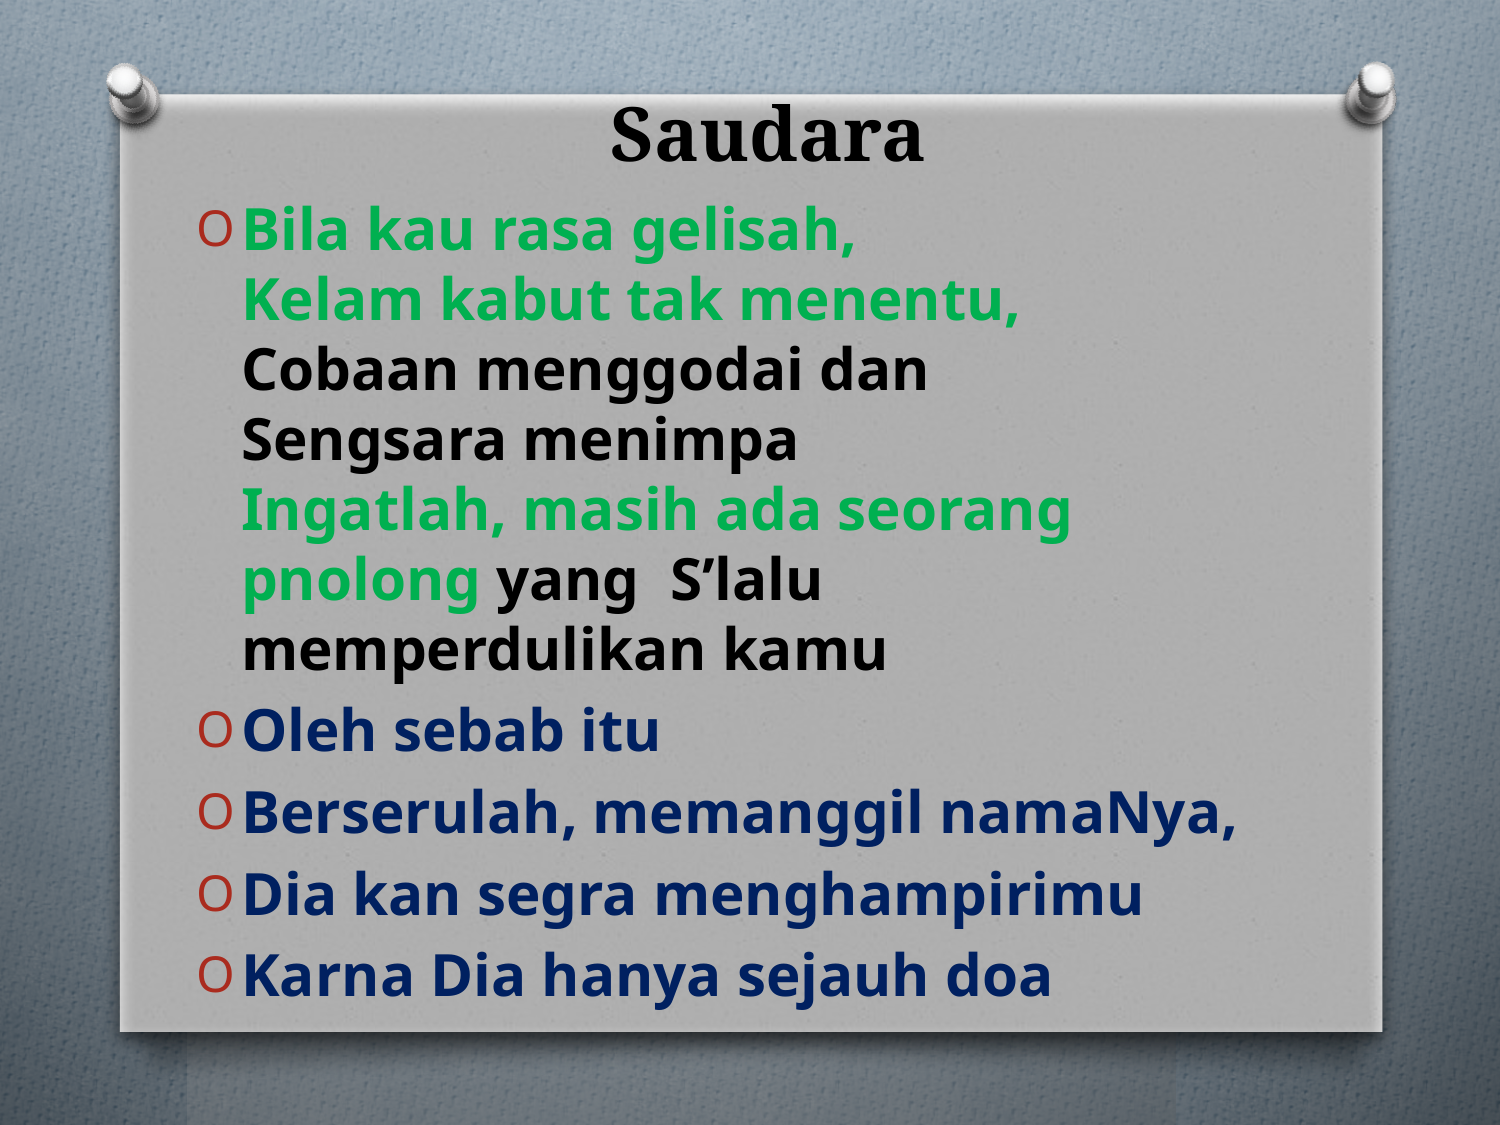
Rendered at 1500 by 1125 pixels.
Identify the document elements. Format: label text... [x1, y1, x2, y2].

picture [75, 29, 198, 153]
list Bila kau rasa gelisah, Kelam kabut tak menentu, Cobaan menggodai dan Sengsara menimpa Ingatlah, masih ada seorang pnolong yang S’lalu memperdulikan kamu Oleh sebab itu Berserulah, memanggil namaNya, Dia kan segra menghampirimu Karna Dia hanya sejauh doa [181, 184, 1282, 976]
picture [1317, 35, 1439, 156]
title Saudara [312, 90, 1225, 173]
